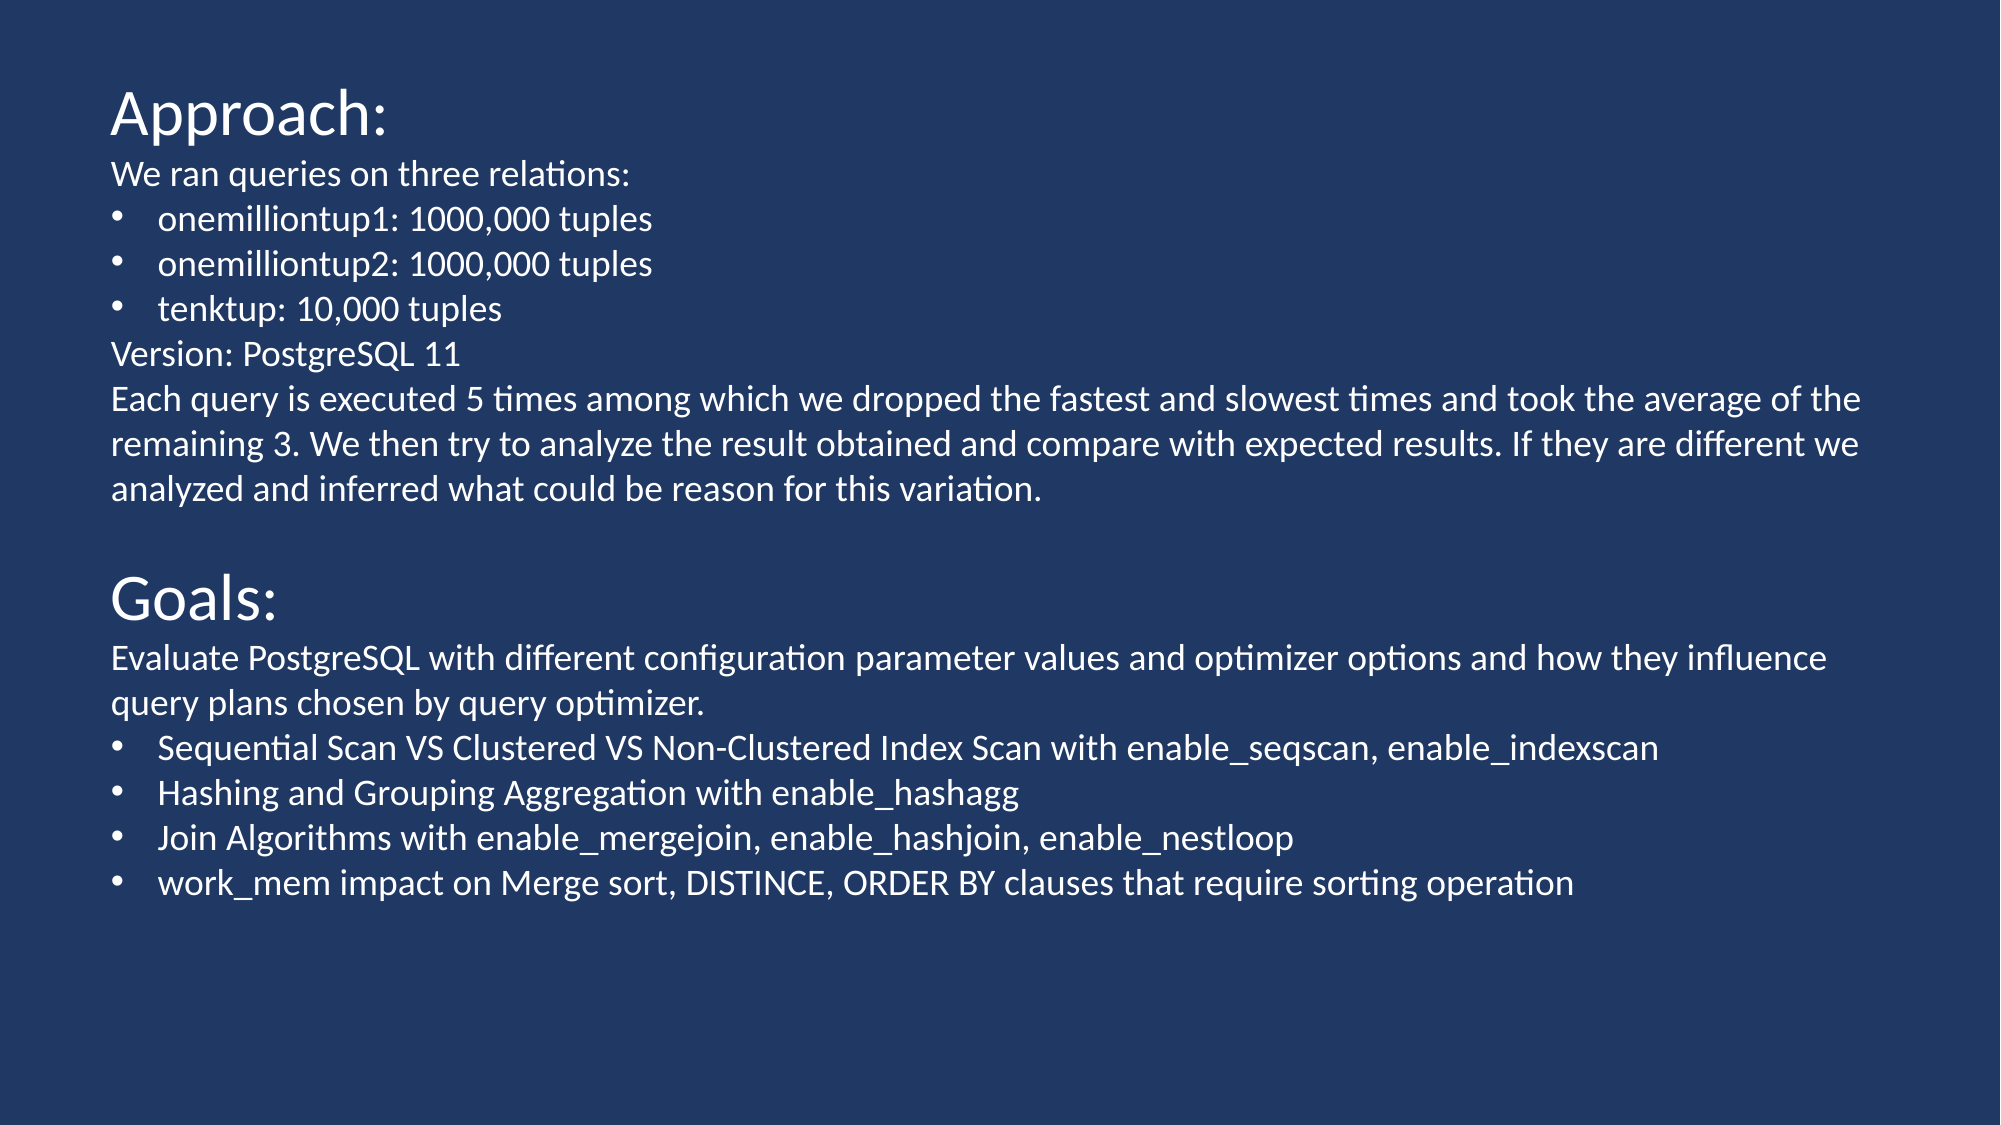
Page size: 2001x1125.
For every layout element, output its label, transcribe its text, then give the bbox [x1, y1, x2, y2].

text_box Approach: We ran queries on three relations: onemilliontup1: 1000,000 tuples onemilliontup2: 1000,000 tuples tenktup: 10,000 tuples Version: PostgreSQL 11 Each query is executed 5 times among which we dropped the fastest and slowest times and took the average of the remaining 3. We then try to analyze the result obtained and compare with expected results. If they are different we analyzed and inferred what could be reason for this variation. Goals: Evaluate PostgreSQL with different configuration parameter values and optimizer options and how they influence query plans chosen by query optimizer. Sequential Scan VS Clustered VS Non-Clustered Index Scan with enable_seqscan, enable_indexscan Hashing and Grouping Aggregation with enable_hashagg Join Algorithms with enable_mergejoin, enable_hashjoin, enable_nestloop work_mem impact on Merge sort, DISTINCE, ORDER BY clauses that require sorting operation [96, 61, 1929, 911]
